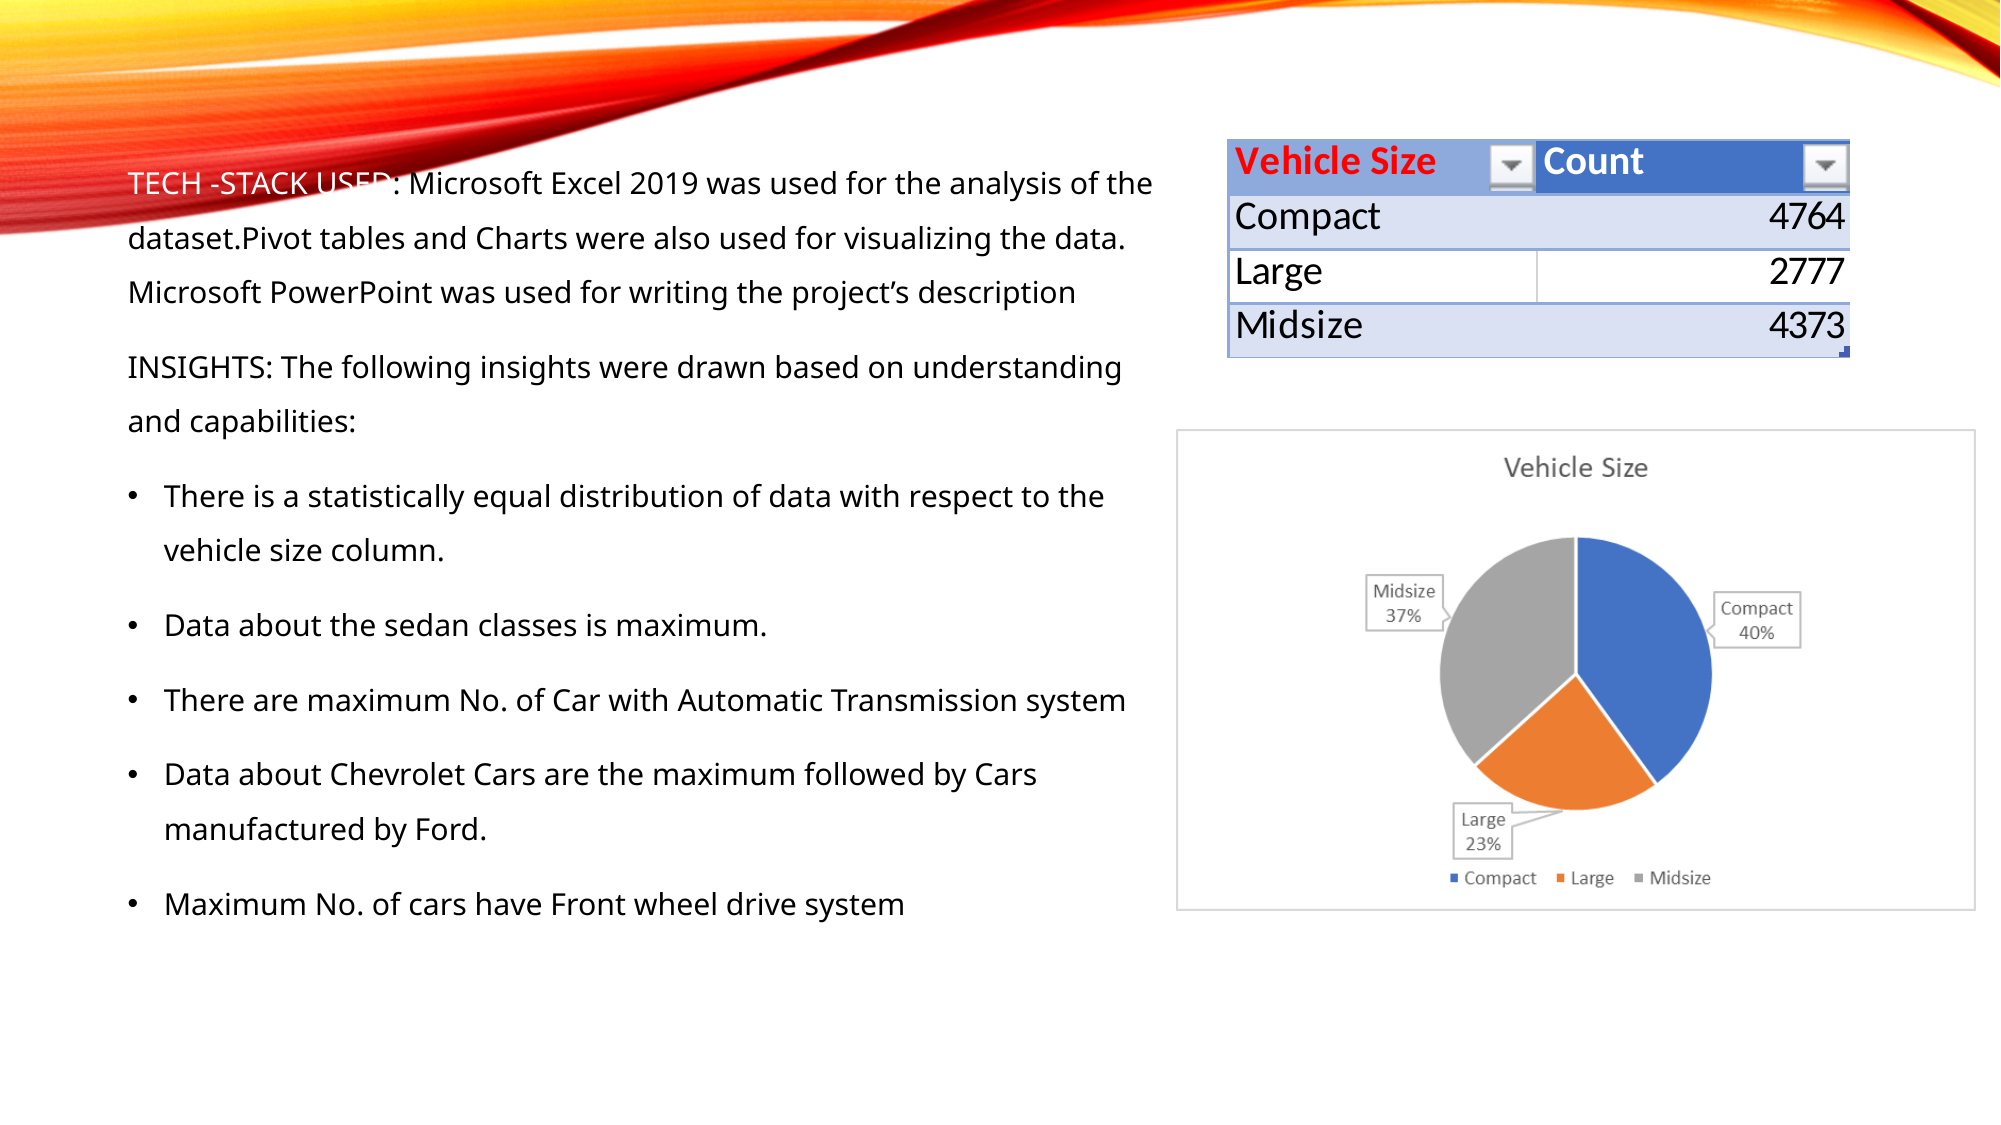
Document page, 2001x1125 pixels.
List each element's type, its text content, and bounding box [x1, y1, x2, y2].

picture [0, 0, 2000, 361]
picture [1175, 429, 1976, 911]
list TECH -STACK USED: Microsoft Excel 2019 was used for the analysis of the dataset.Pivot tables and Charts were also used for visualizing the data. Microsoft PowerPoint was used for writing the project’s description INSIGHTS: The following insights were drawn based on understanding and capabilities: There is a statistically equal distribution of data with respect to the vehicle size column. Data about the sedan classes is maximum. There are maximum No. of Car with Automatic Transmission system Data about Chevrolet Cars are the maximum followed by Cars manufactured by Ford. Maximum No. of cars have Front wheel drive system [112, 138, 1177, 1021]
